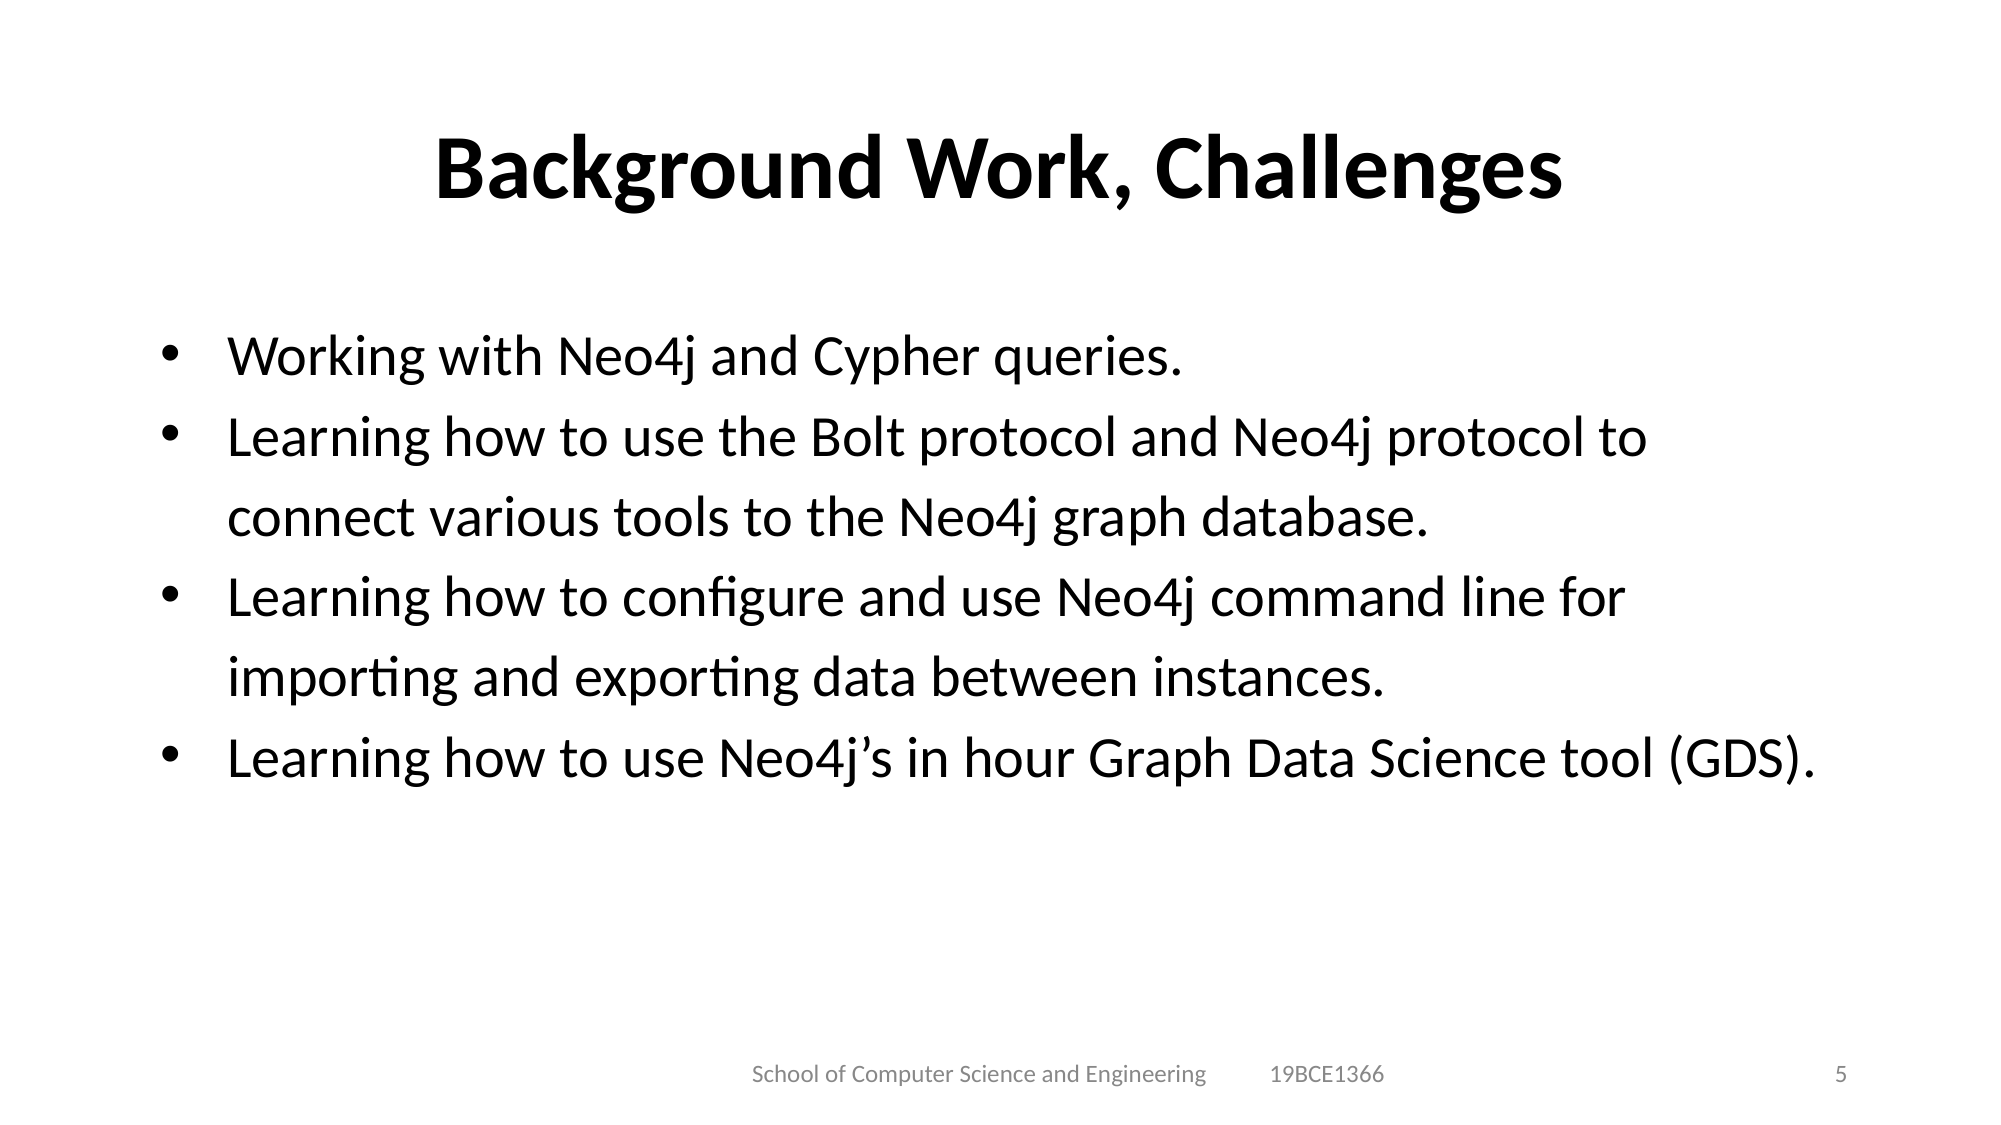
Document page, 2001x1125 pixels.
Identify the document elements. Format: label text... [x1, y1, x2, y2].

list Working with Neo4j and Cypher queries. Learning how to use the Bolt protocol and Neo4j protocol to connect various tools to the Neo4j graph database. Learning how to configure and use Neo4j command line for importing and exporting data between instances. Learning how to use Neo4j’s in hour Graph Data Science tool (GDS). [137, 299, 1863, 1014]
slide_number ‹#› [1412, 1042, 1863, 1103]
title Background Work, Challenges [137, 59, 1863, 278]
footer School of Computer Science and Engineering 19BCE1366 [432, 1042, 1412, 1103]
